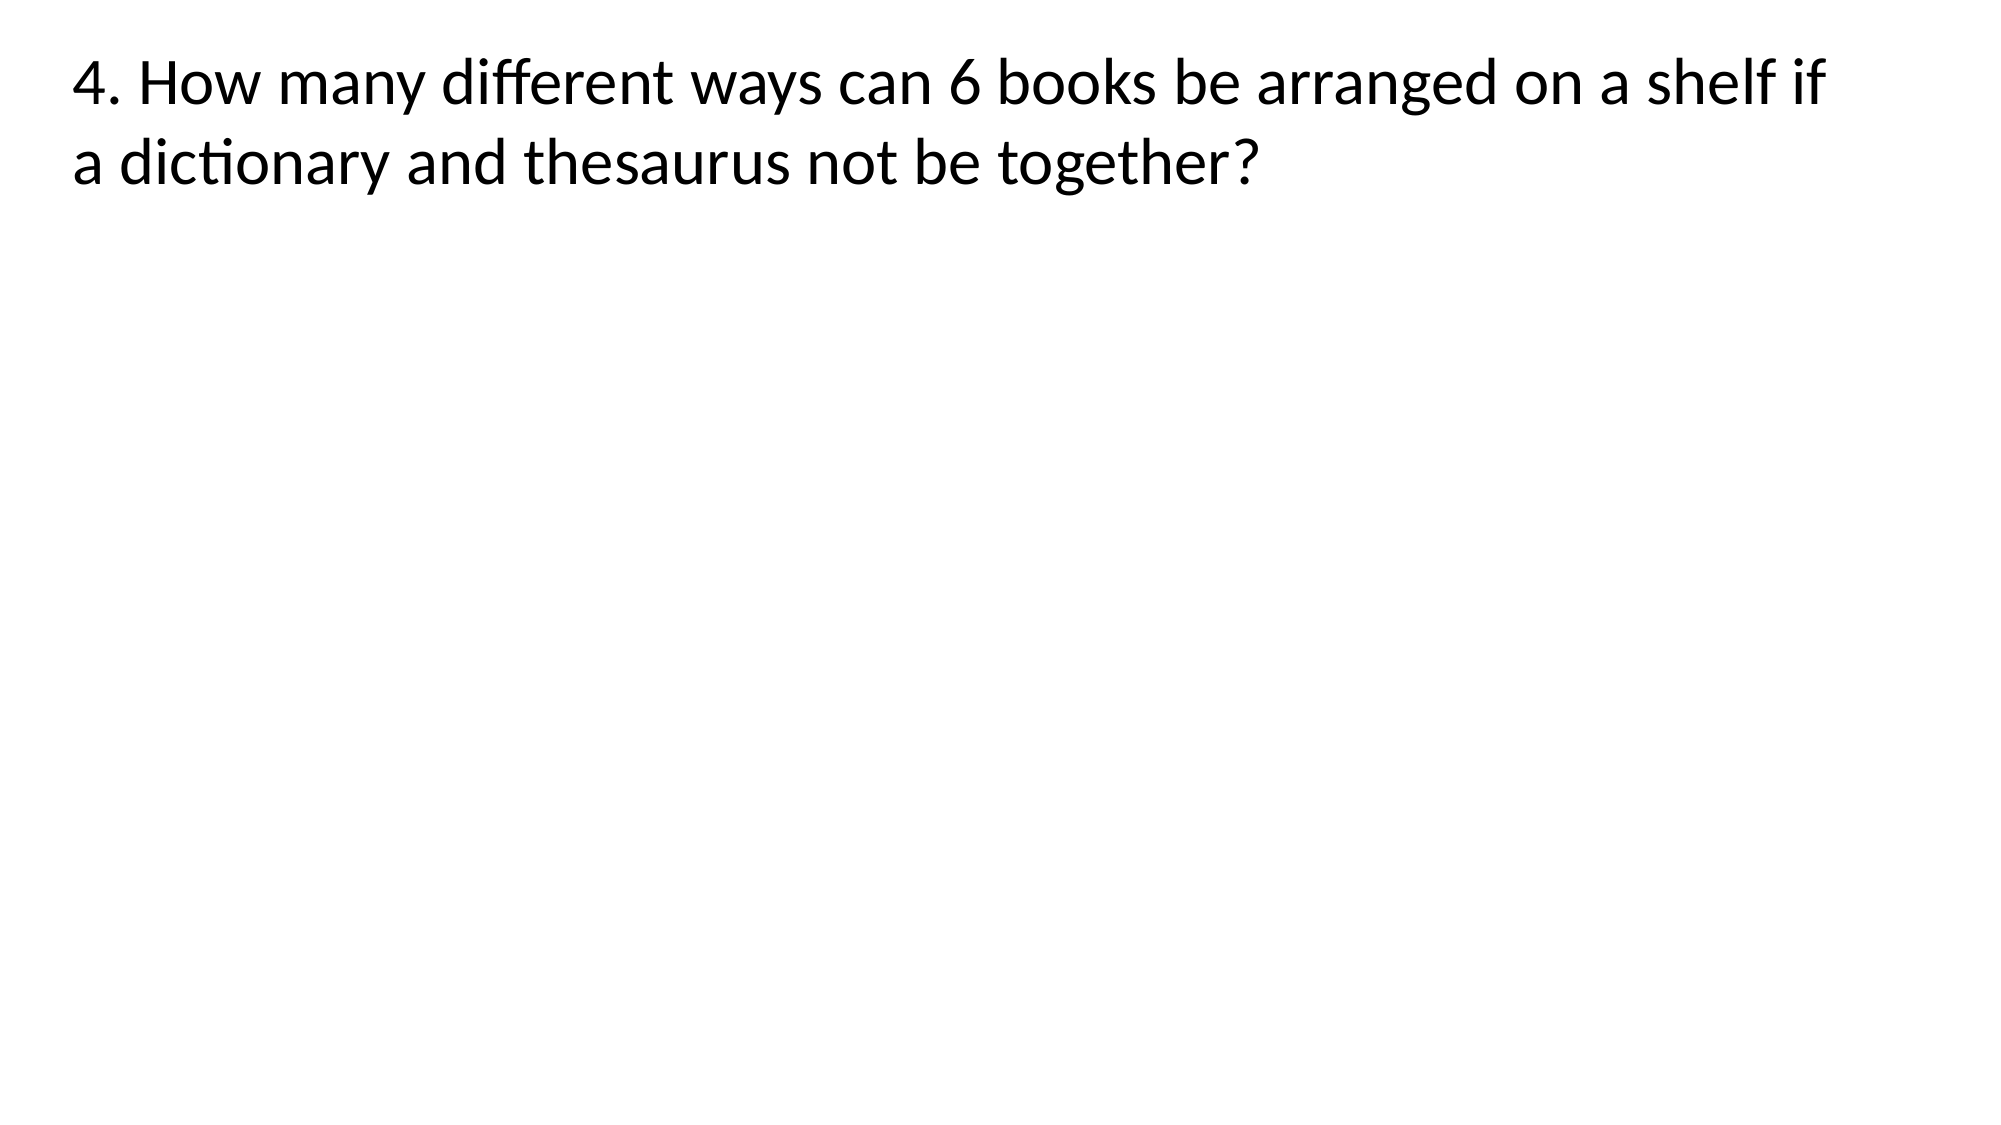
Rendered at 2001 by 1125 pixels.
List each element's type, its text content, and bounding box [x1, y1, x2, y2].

text_box 4. How many different ways can 6 books be arranged on a shelf if a dictionary and thesaurus not be together? [58, 30, 1860, 206]
